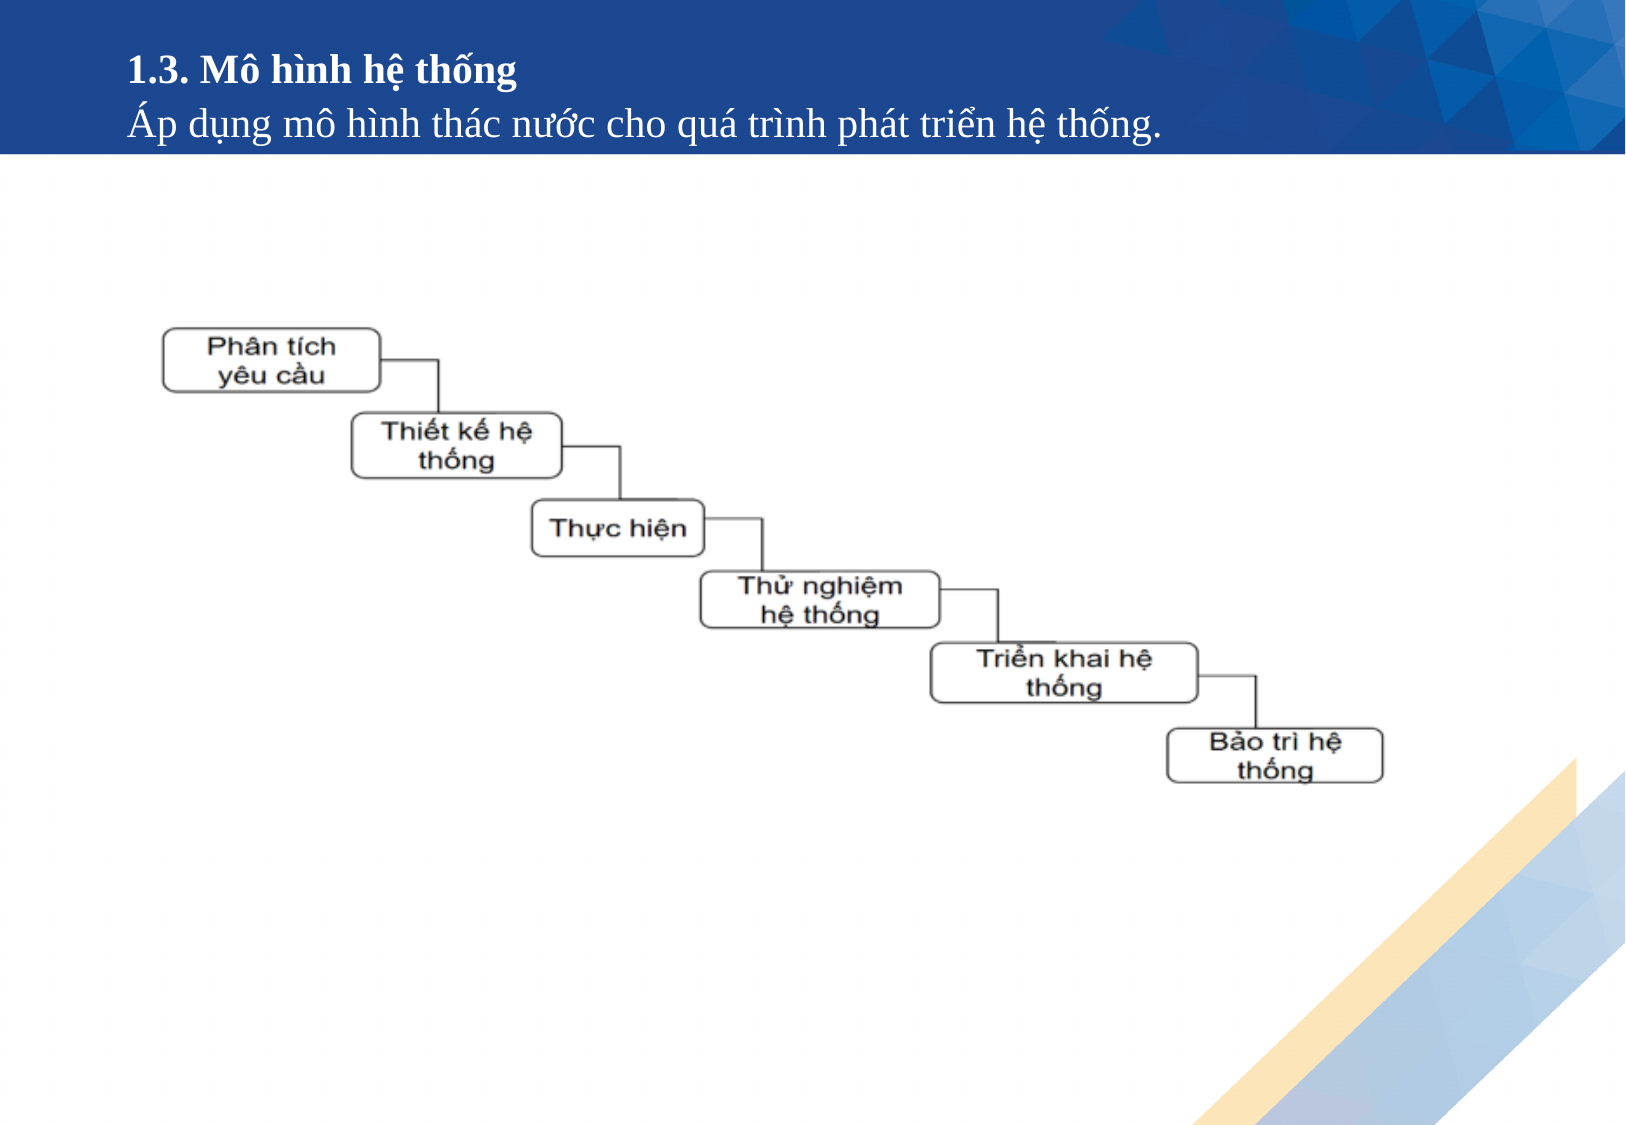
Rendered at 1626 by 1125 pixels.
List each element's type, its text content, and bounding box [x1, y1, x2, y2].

title 1.3. Mô hình hệ thống Áp dụng mô hình thác nước cho quá trình phát triển hệ thống. [111, 0, 1514, 201]
picture [0, 0, 1626, 1125]
